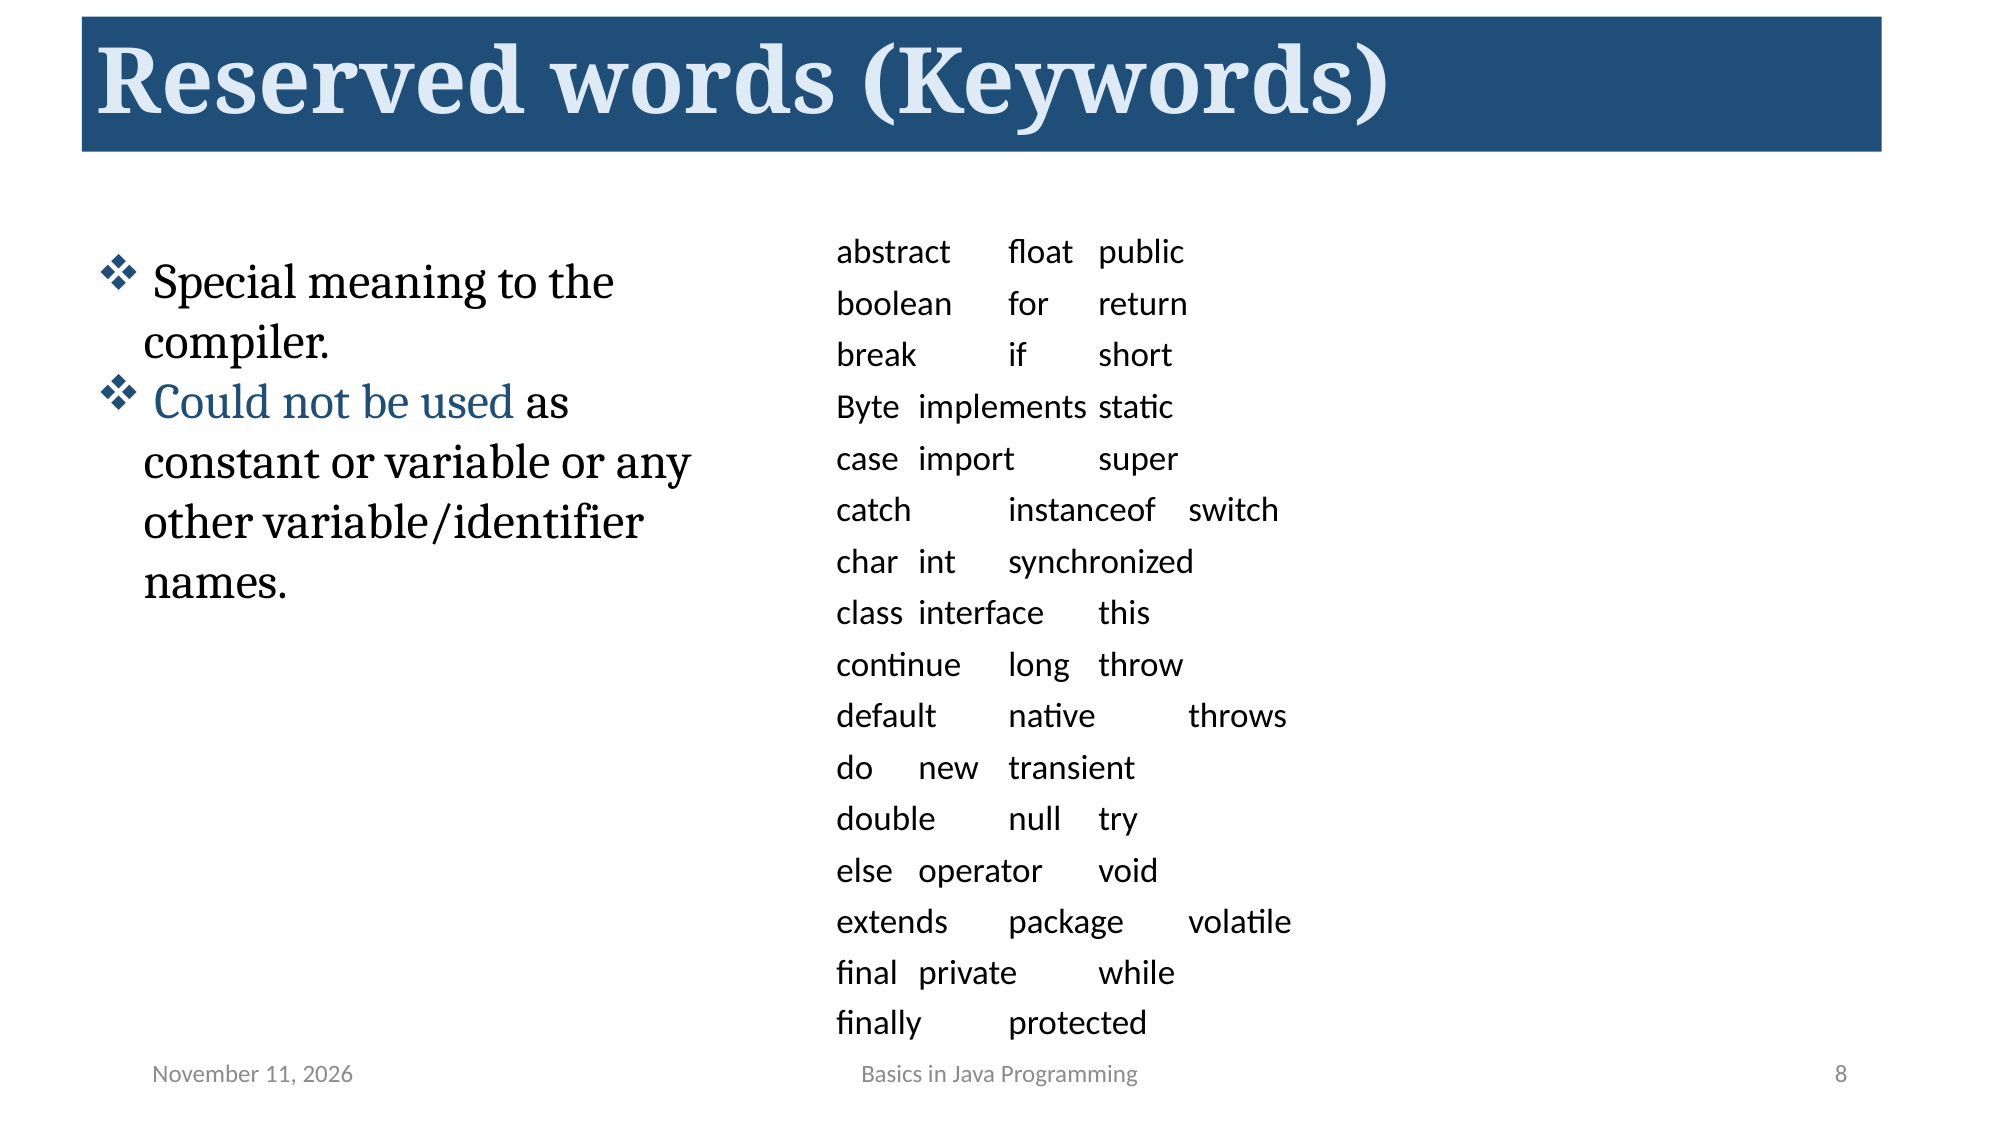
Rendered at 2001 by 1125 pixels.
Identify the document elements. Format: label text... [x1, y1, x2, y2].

list abstract float public boolean for return break if short Byte implements static case import super catch instanceof switch char int synchronized class interface this continue long throw default native throws do new transient double null try else operator void extends package volatile final private while finally protected [777, 224, 1863, 1057]
text_box Special meaning to the compiler. Could not be used as constant or variable or any other variable/identifier names. [81, 240, 725, 616]
title Reserved words (Keywords) [81, 16, 1882, 152]
footer Basics in Java Programming [662, 1042, 1338, 1103]
slide_number 8 [1412, 1042, 1863, 1103]
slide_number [137, 1042, 588, 1103]
